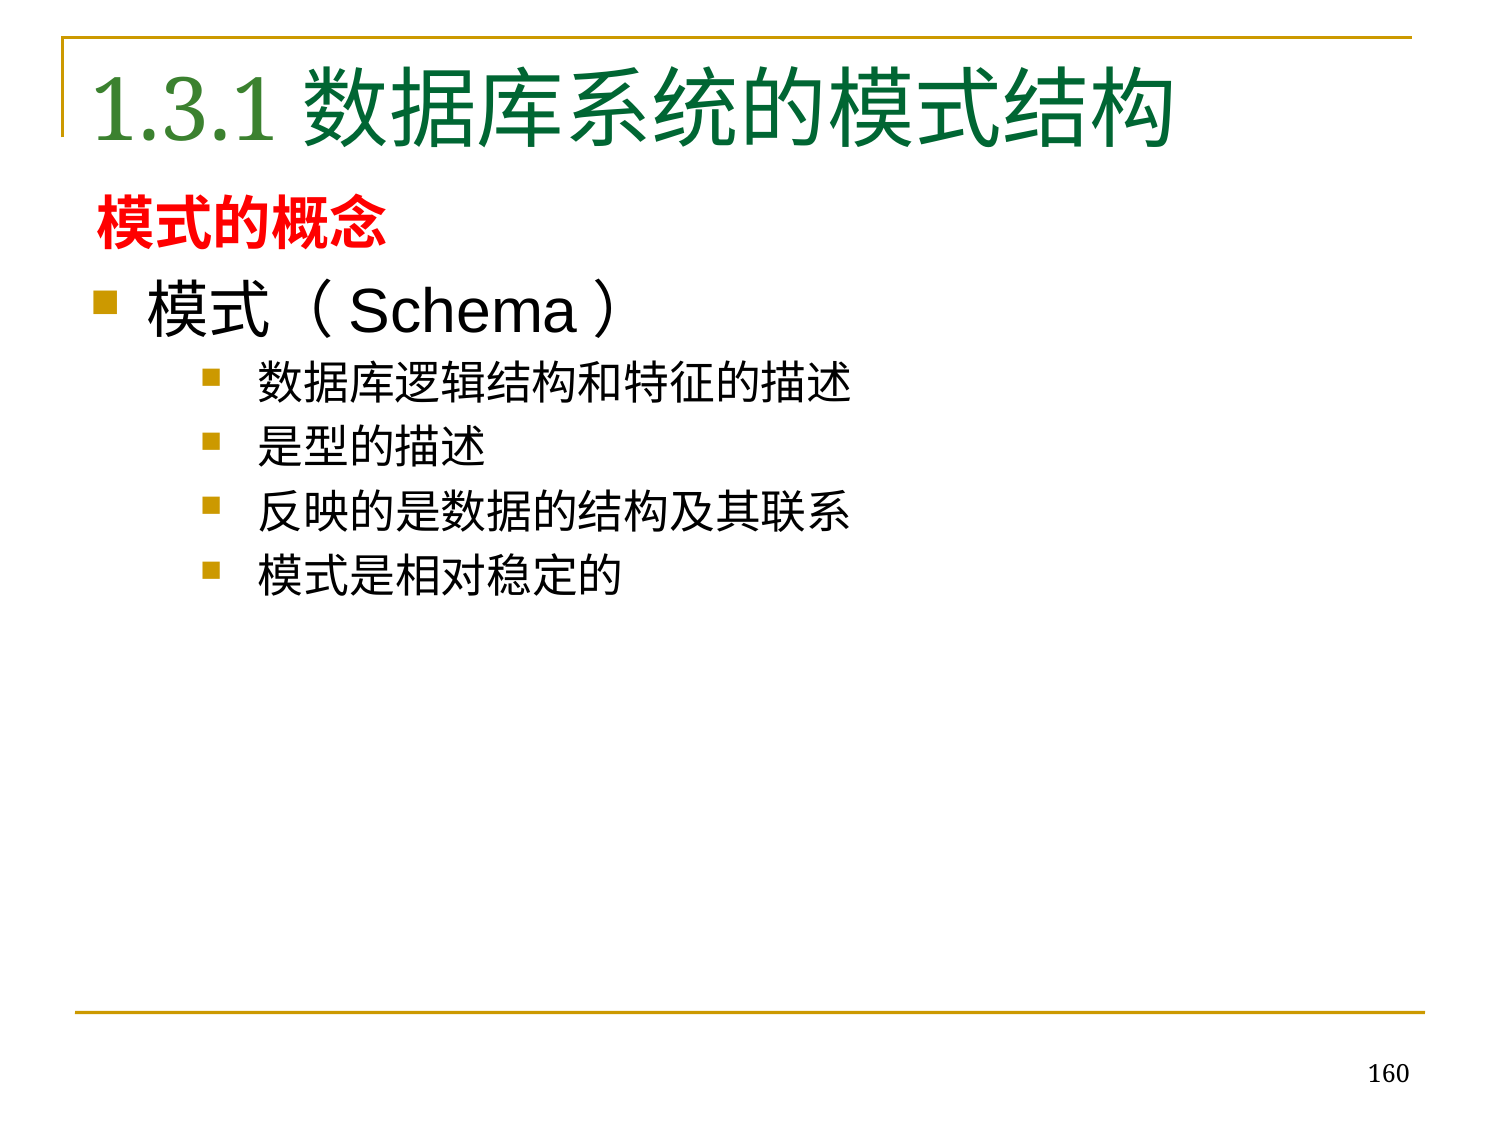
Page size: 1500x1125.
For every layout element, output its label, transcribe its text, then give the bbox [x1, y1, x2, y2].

text_box 1.3.1数据库系统的模式结构 [74, 45, 1425, 197]
list 模式（Schema） 数据库逻辑结构和特征的描述 是型的描述 反映的是数据的结构及其联系 模式是相对稳定的 [75, 262, 1425, 1006]
text_box 模式的概念 [64, 178, 420, 264]
slide_number 160 [1074, 1023, 1426, 1100]
